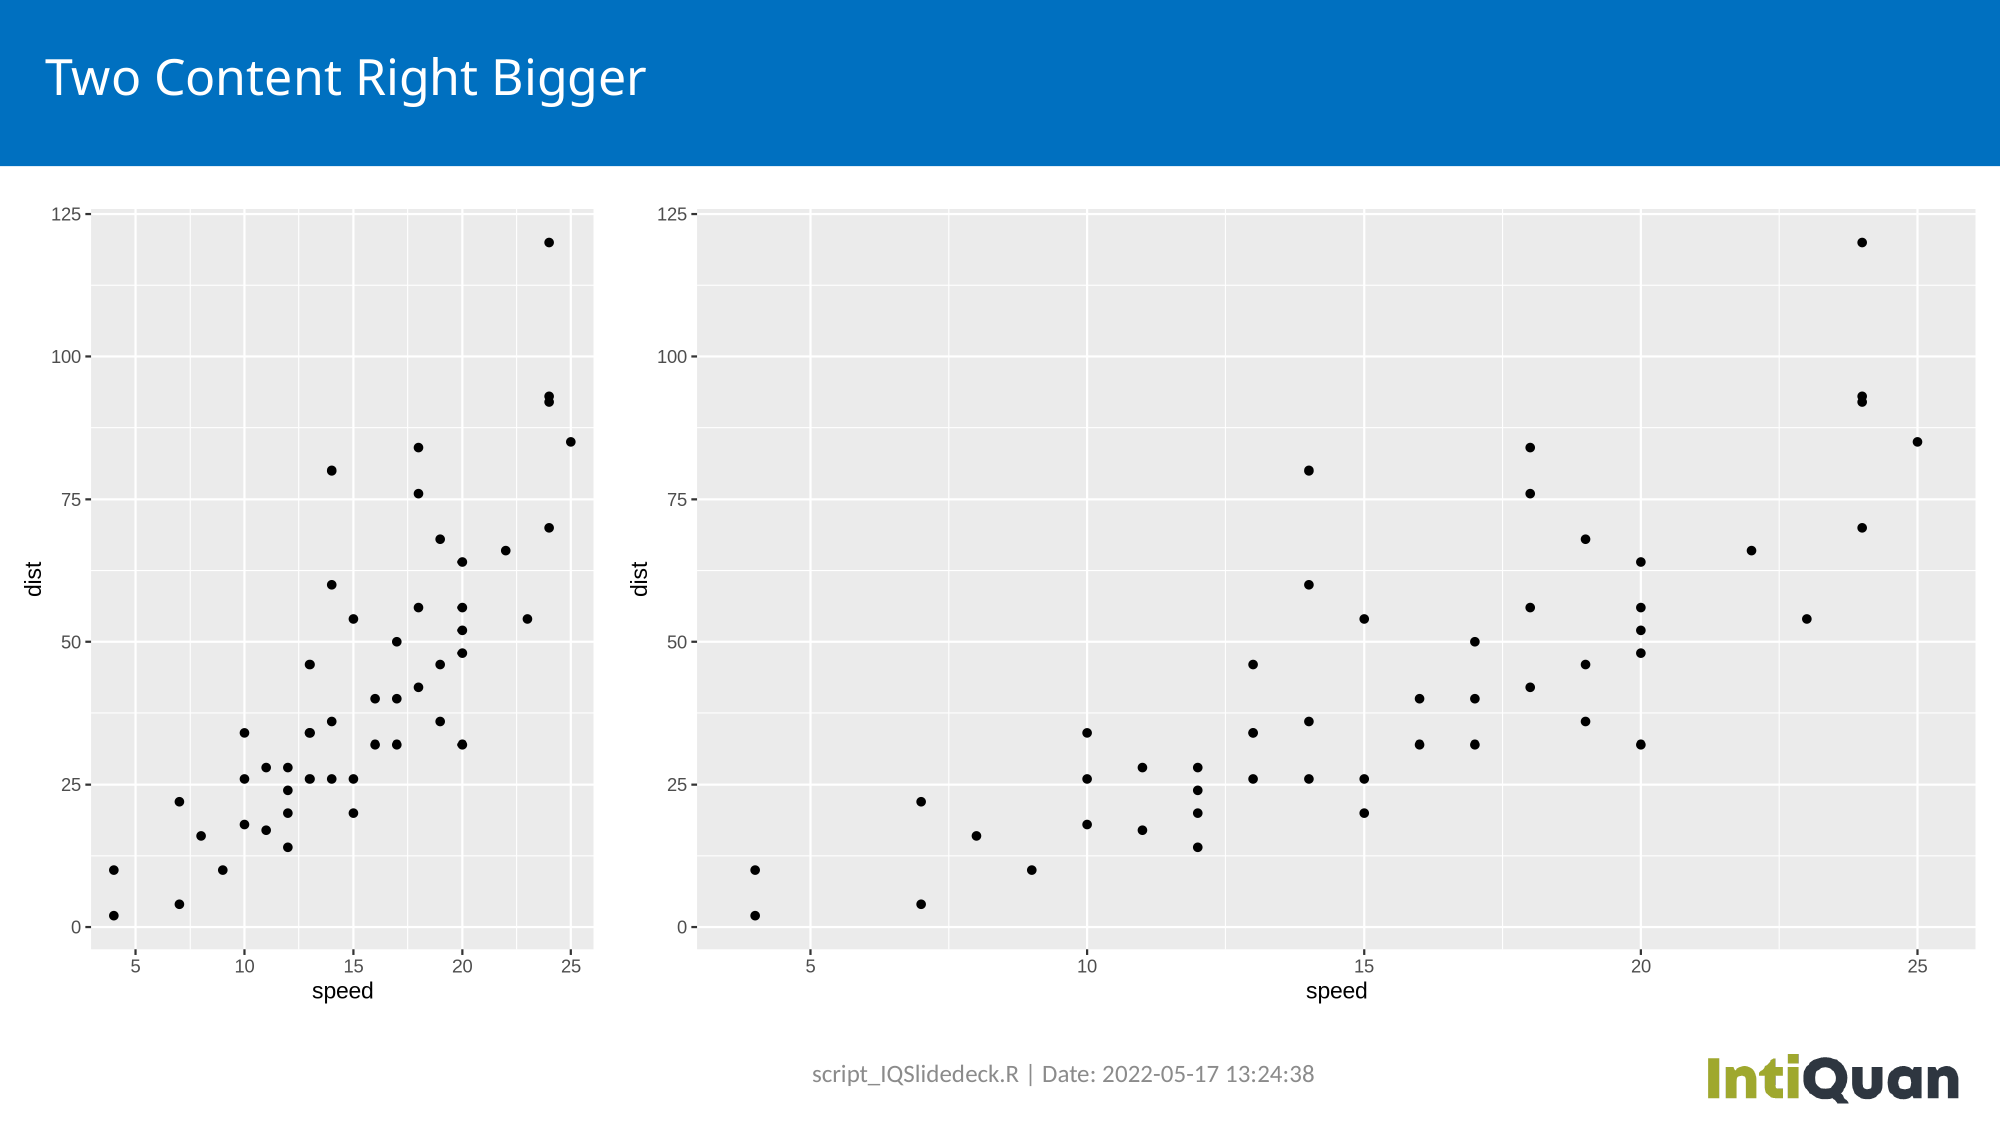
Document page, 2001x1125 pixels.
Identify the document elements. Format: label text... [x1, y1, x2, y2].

title Two Content Right Bigger [0, 0, 2000, 167]
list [619, 197, 1987, 1014]
footer script_IQSlidedeck.R | Date: 2022-05-17 13:24:38 [449, 1042, 1679, 1103]
picture [1704, 1048, 1959, 1110]
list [13, 197, 605, 1014]
